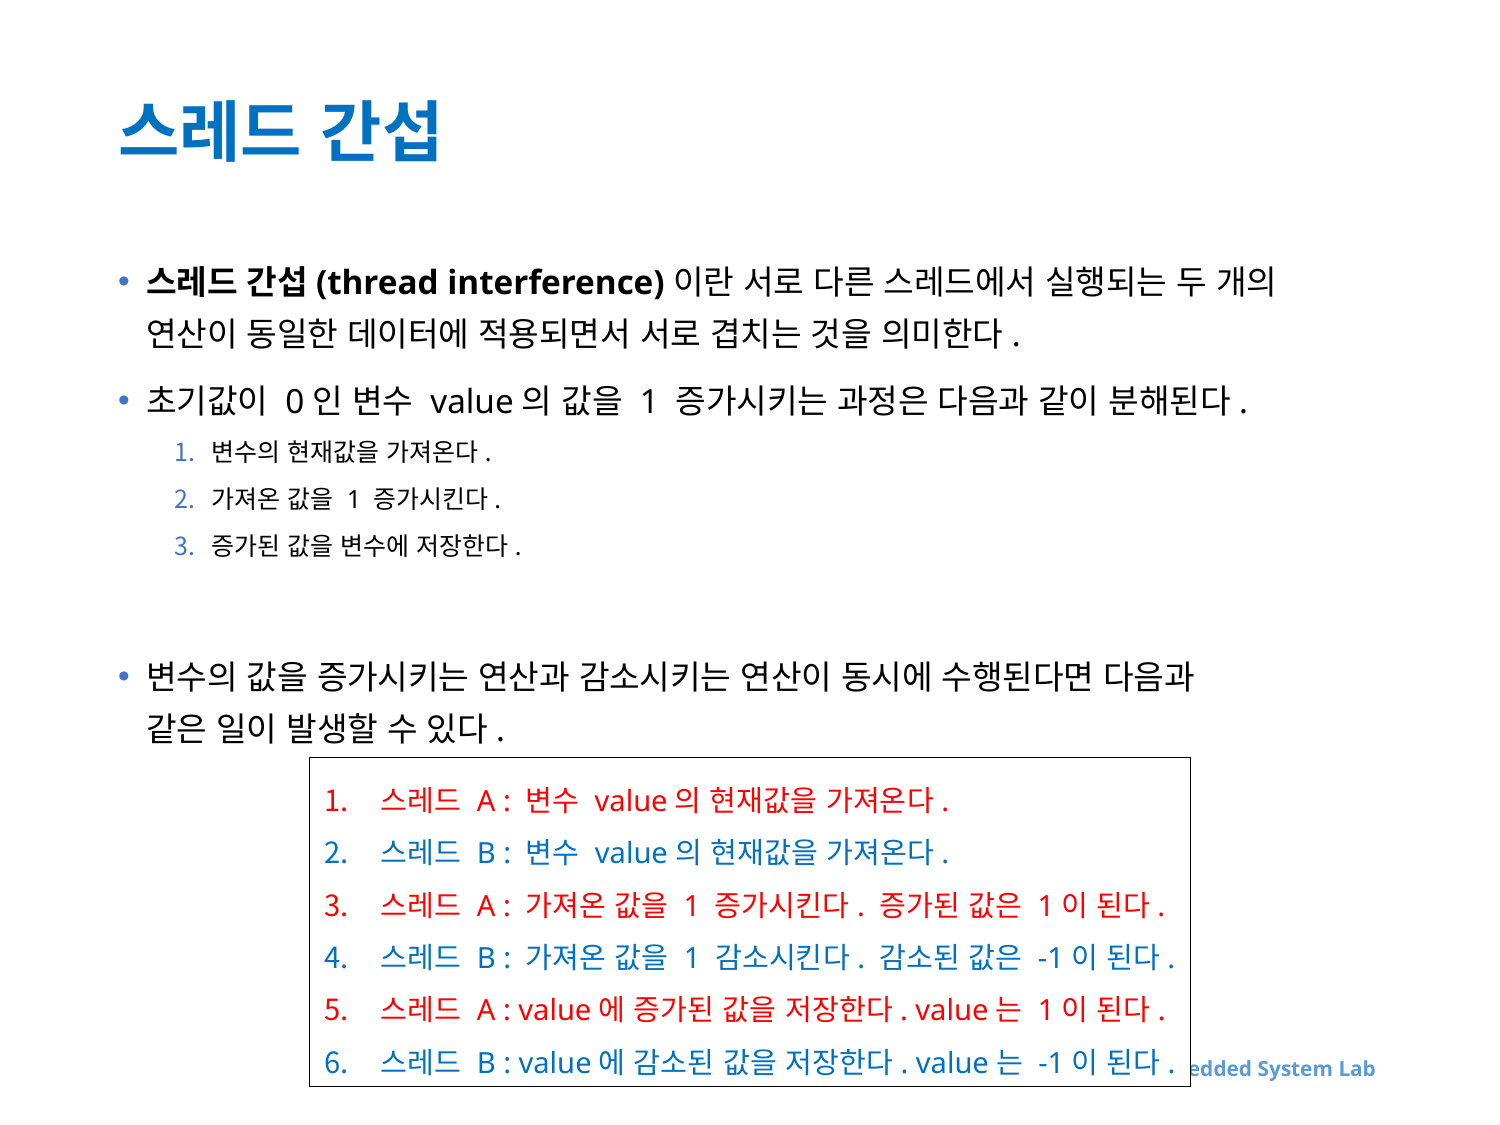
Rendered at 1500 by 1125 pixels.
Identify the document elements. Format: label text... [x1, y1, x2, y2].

text_box 스레드 A : 변수 value의 현재값을 가져온다. 스레드 B : 변수 value의 현재값을 가져온다. 스레드 A : 가져온 값을 1 증가시킨다. 증가된 값은 1이 된다. 스레드 B : 가져온 값을 1 감소시킨다. 감소된 값은 -1이 된다. 스레드 A : value에 증가된 값을 저장한다. value는 1이 된다. 스레드 B : value에 감소된 값을 저장한다. value는 -1이 된다. [309, 757, 1191, 1087]
title 스레드 간섭 [103, 59, 1397, 211]
list 스레드 간섭(thread interference)이란 서로 다른 스레드에서 실행되는 두 개의 연산이 동일한 데이터에 적용되면서 서로 겹치는 것을 의미한다. 초기값이 0인 변수 value의 값을 1 증가시키는 과정은 다음과 같이 분해된다. 변수의 현재값을 가져온다. 가져온 값을 1 증가시킨다. 증가된 값을 변수에 저장한다. 변수의 값을 증가시키는 연산과 감소시키는 연산이 동시에 수행된다면 다음과 같은 일이 발생할 수 있다. [103, 241, 1397, 1014]
footer Hallym University Embedded System Lab [876, 1039, 1452, 1100]
